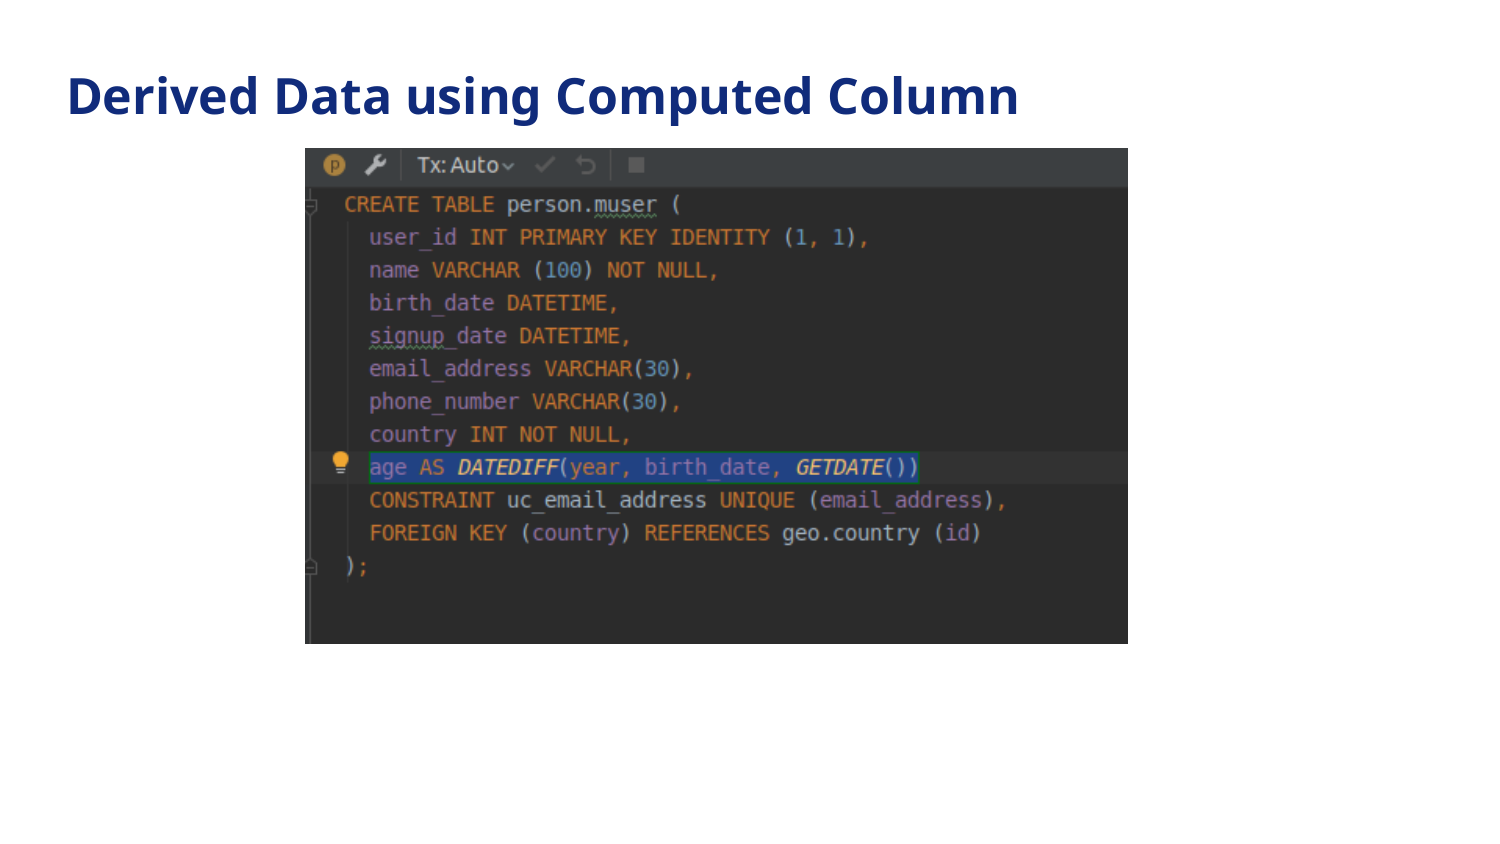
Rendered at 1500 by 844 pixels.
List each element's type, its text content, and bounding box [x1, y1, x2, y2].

title Derived Data using Computed Column [51, 49, 1443, 149]
picture [305, 148, 1128, 645]
